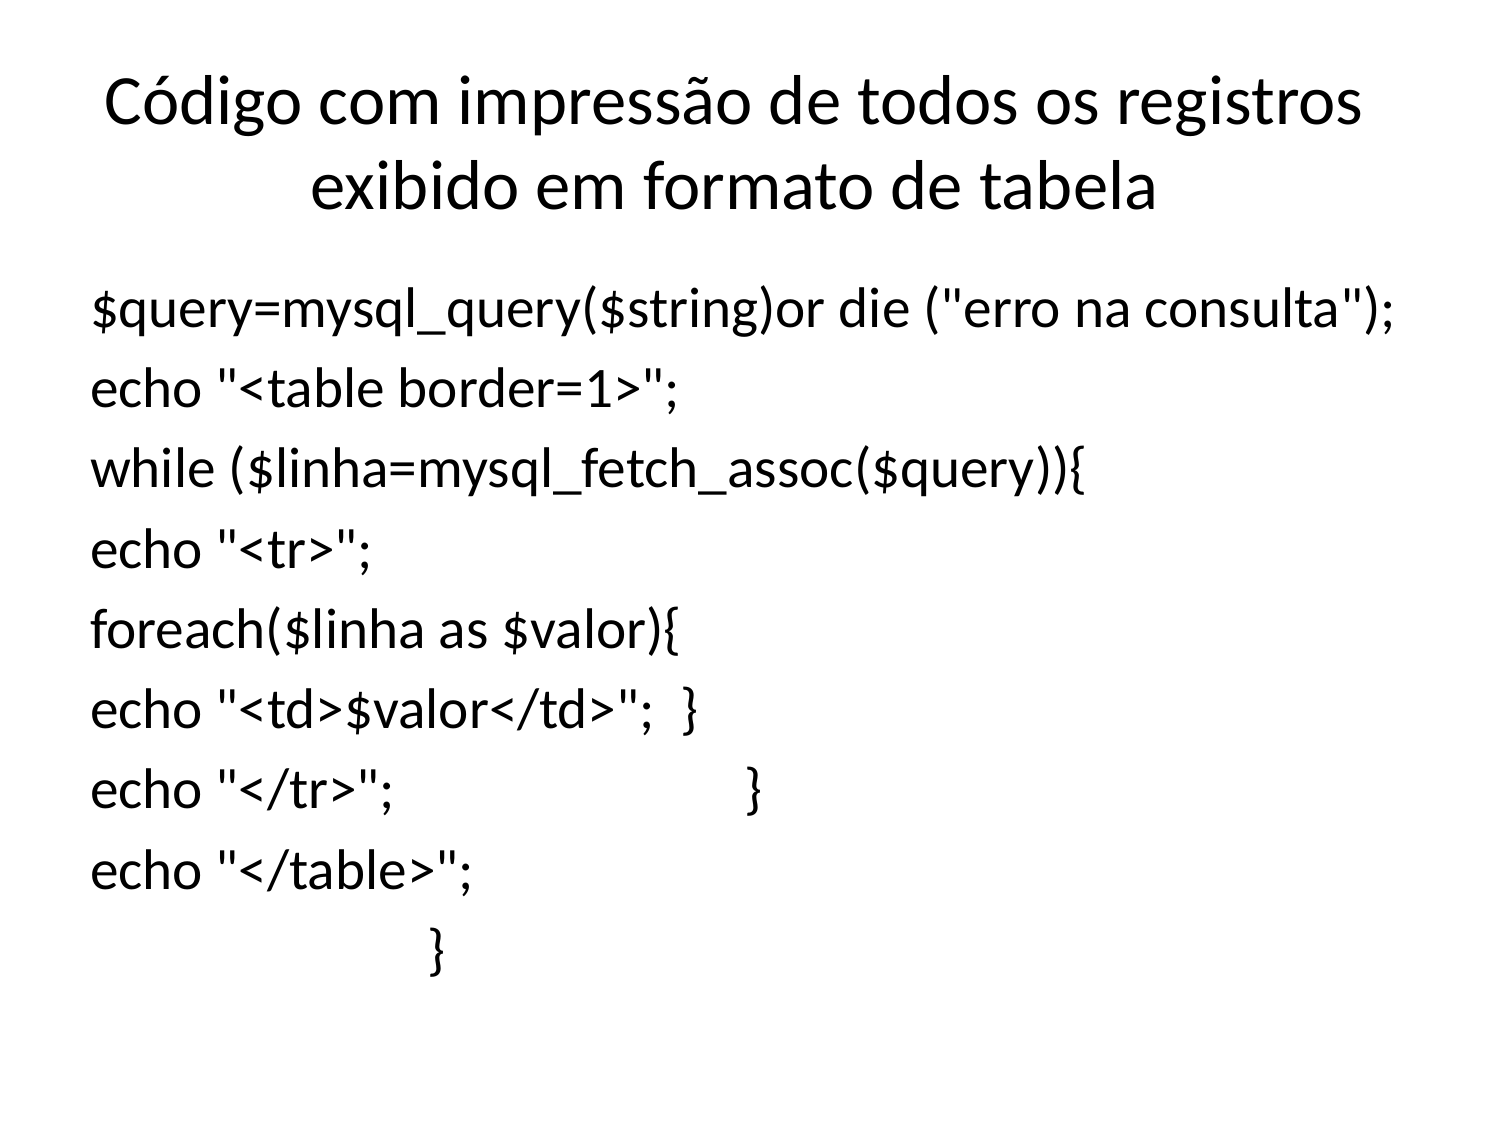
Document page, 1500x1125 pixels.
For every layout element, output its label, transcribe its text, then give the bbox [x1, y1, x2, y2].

list $query=mysql_query($string)or die ("erro na consulta"); echo "<table border=1>"; while ($linha=mysql_fetch_assoc($query)){ echo "<tr>"; foreach($linha as $valor){ echo "<td>$valor</td>"; } echo "</tr>"; } echo "</table>"; } [75, 262, 1425, 1005]
title Código com impressão de todos os registros exibido em formato de tabela [0, 45, 1471, 233]
